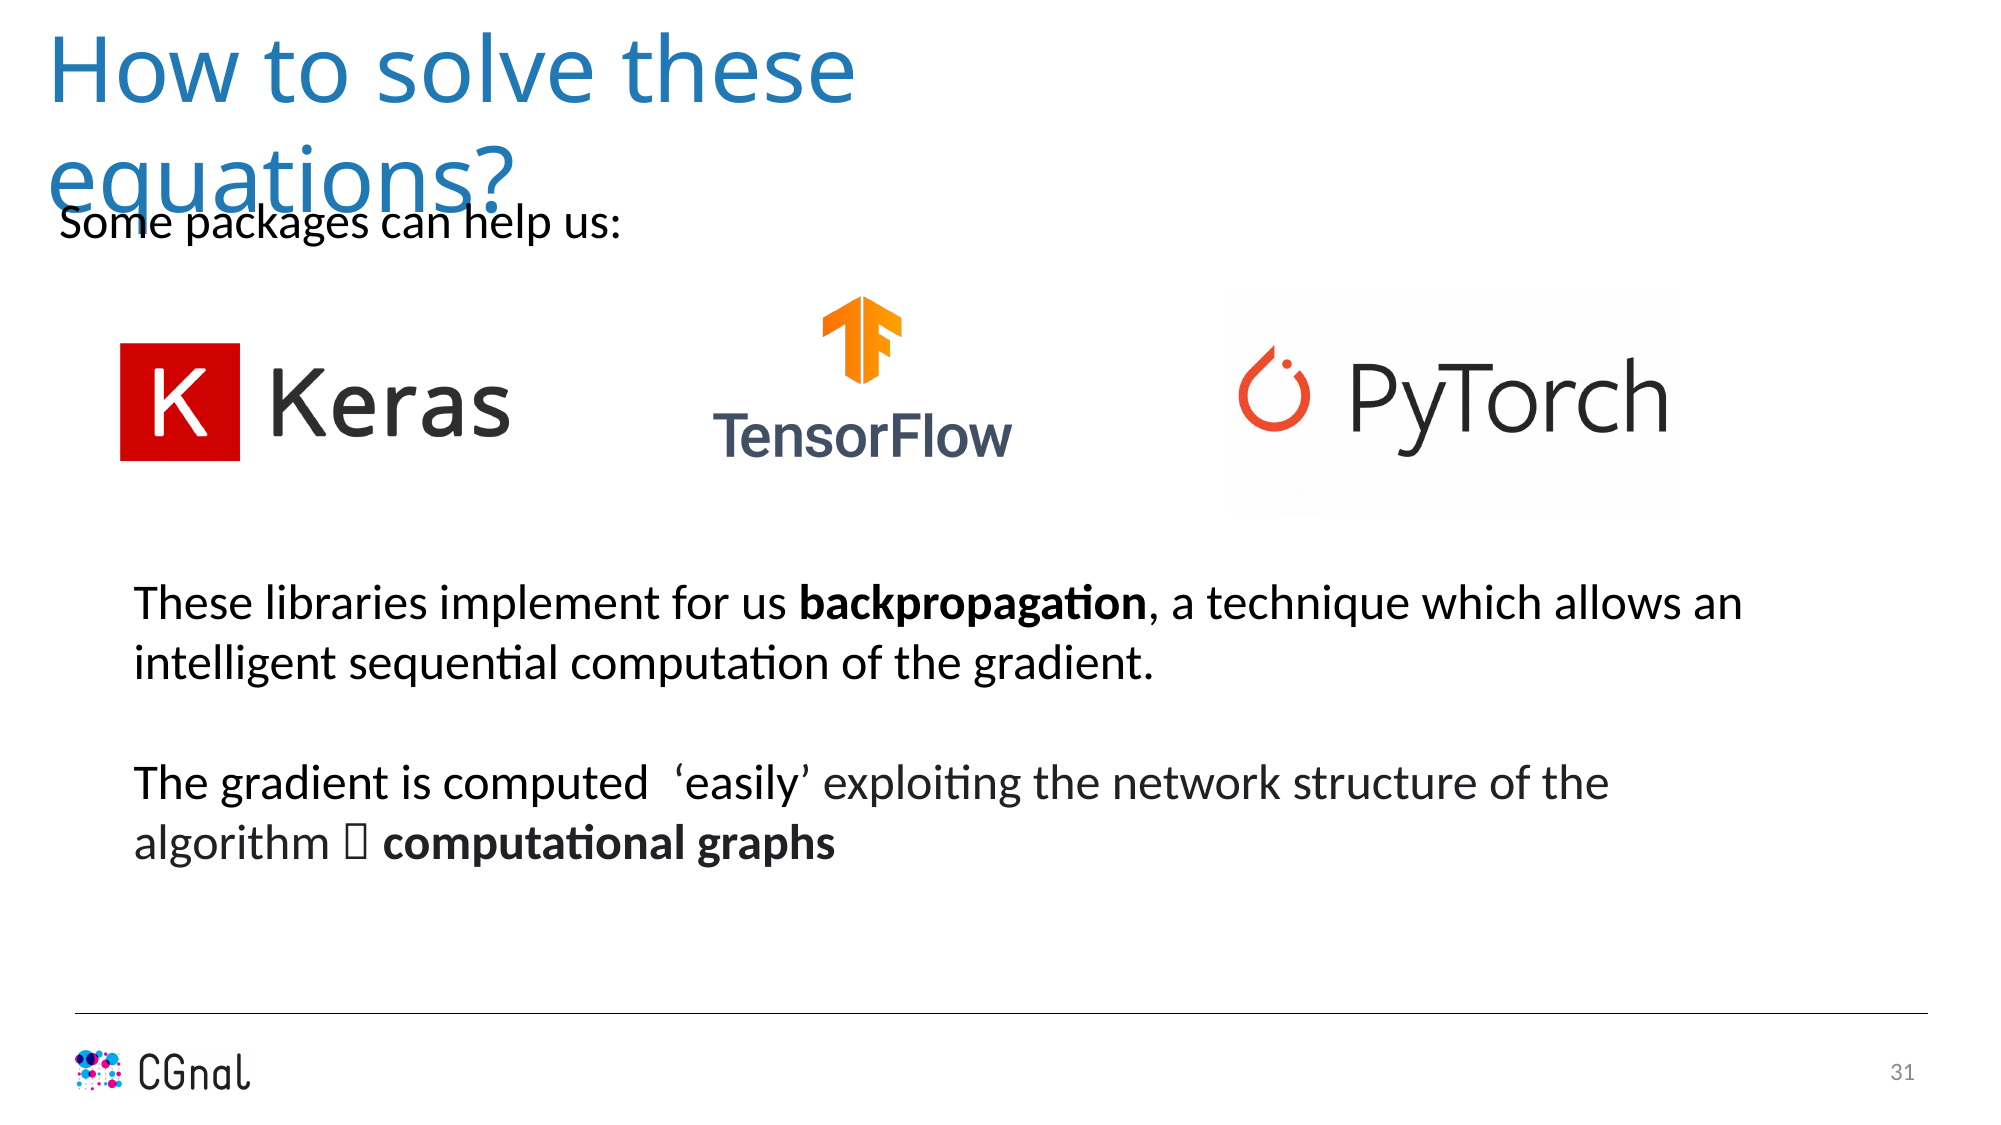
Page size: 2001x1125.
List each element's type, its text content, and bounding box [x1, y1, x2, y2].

text_box How to solve these equations? [44, 8, 1224, 231]
picture [668, 252, 1056, 501]
text_box These libraries implement for us backpropagation, a technique which allows an intelligent sequential computation of the gradient. The gradient is computed ‘easily’ exploiting the network structure of the algorithm  computational graphs [118, 562, 1812, 878]
picture [75, 1050, 250, 1091]
text_box Some packages can help us: [44, 181, 693, 301]
slide_number 31 [1480, 1040, 1931, 1101]
picture [118, 341, 538, 463]
picture [1229, 289, 1680, 515]
